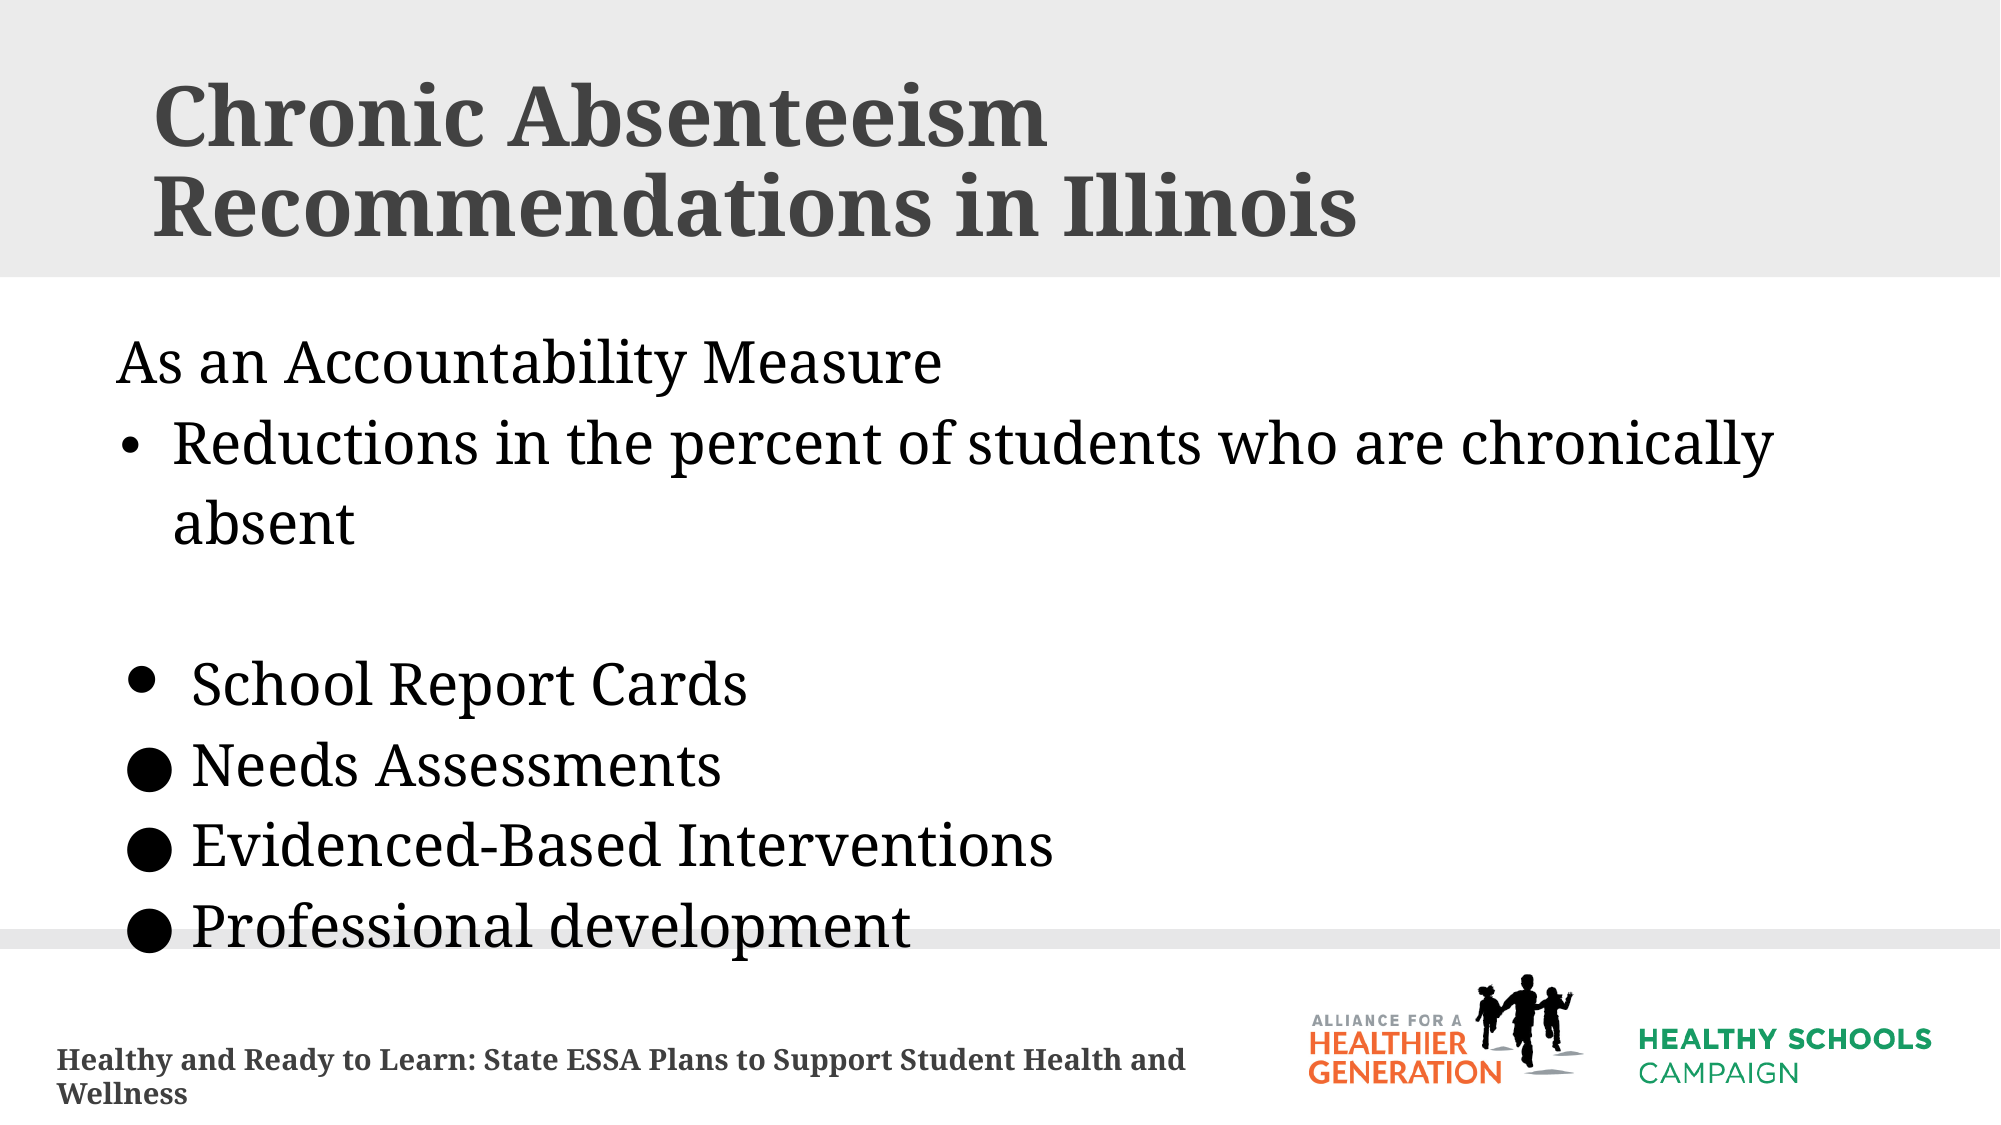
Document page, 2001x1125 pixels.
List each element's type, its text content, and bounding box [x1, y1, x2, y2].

text_box As an Accountability Measure Reductions in the percent of students who are chronically absent School Report Cards Needs Assessments Evidenced-Based Interventions Professional development [101, 307, 1932, 930]
title Chronic Absenteeism Recommendations in Illinois [137, 59, 1863, 278]
picture [0, 929, 2000, 1125]
